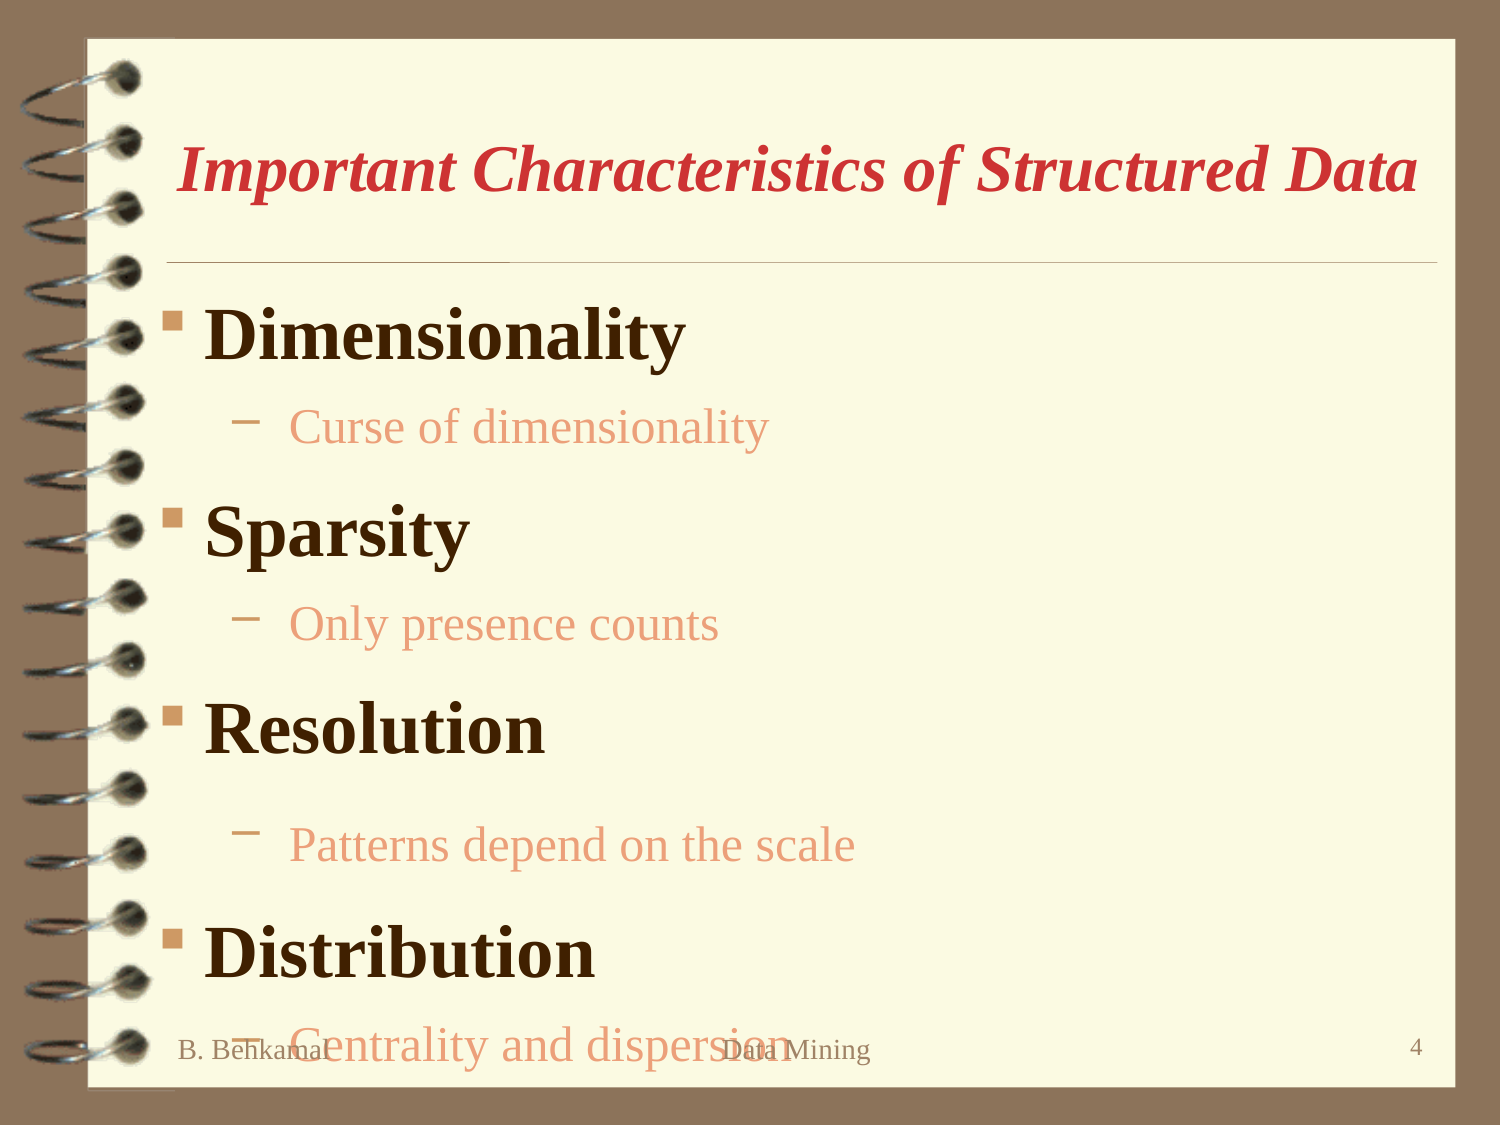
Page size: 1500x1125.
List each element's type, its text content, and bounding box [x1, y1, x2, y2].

footer Data Mining [562, 1022, 1038, 1076]
slide_number B. Behkamal [162, 1022, 476, 1076]
list Dimensionality Curse of dimensionality Sparsity Only presence counts Resolution Patterns depend on the scale Distribution Centrality and dispersion [142, 263, 1412, 1000]
title Important Characteristics of Structured Data [162, 101, 1458, 228]
picture [0, 0, 175, 1125]
slide_number 4 [1124, 1022, 1438, 1076]
